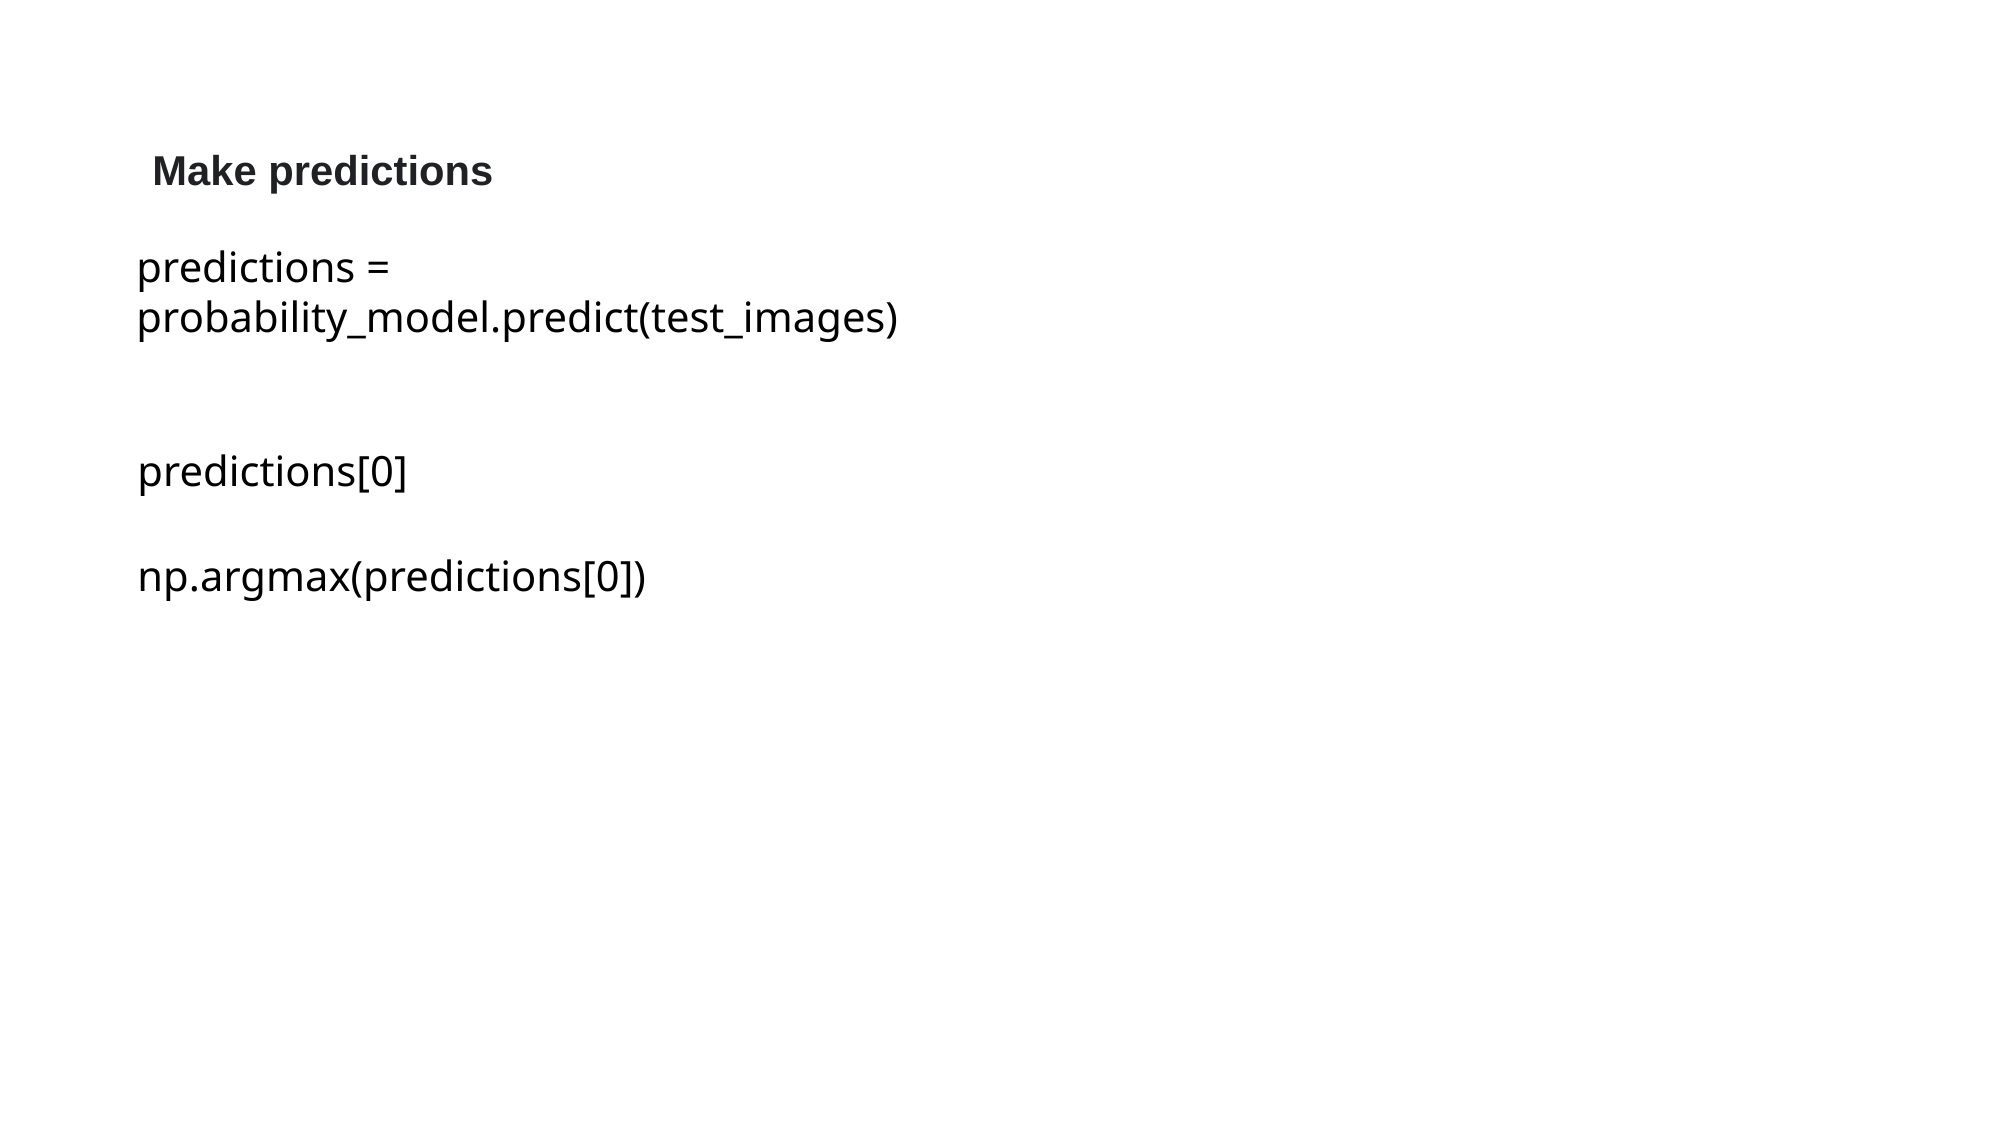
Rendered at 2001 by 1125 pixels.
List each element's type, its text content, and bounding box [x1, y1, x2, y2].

text_box predictions[0] [137, 444, 549, 496]
text_box np.argmax(predictions[0]) [137, 549, 680, 601]
list predictions = probability_model.predict(test_images) [121, 0, 1132, 617]
